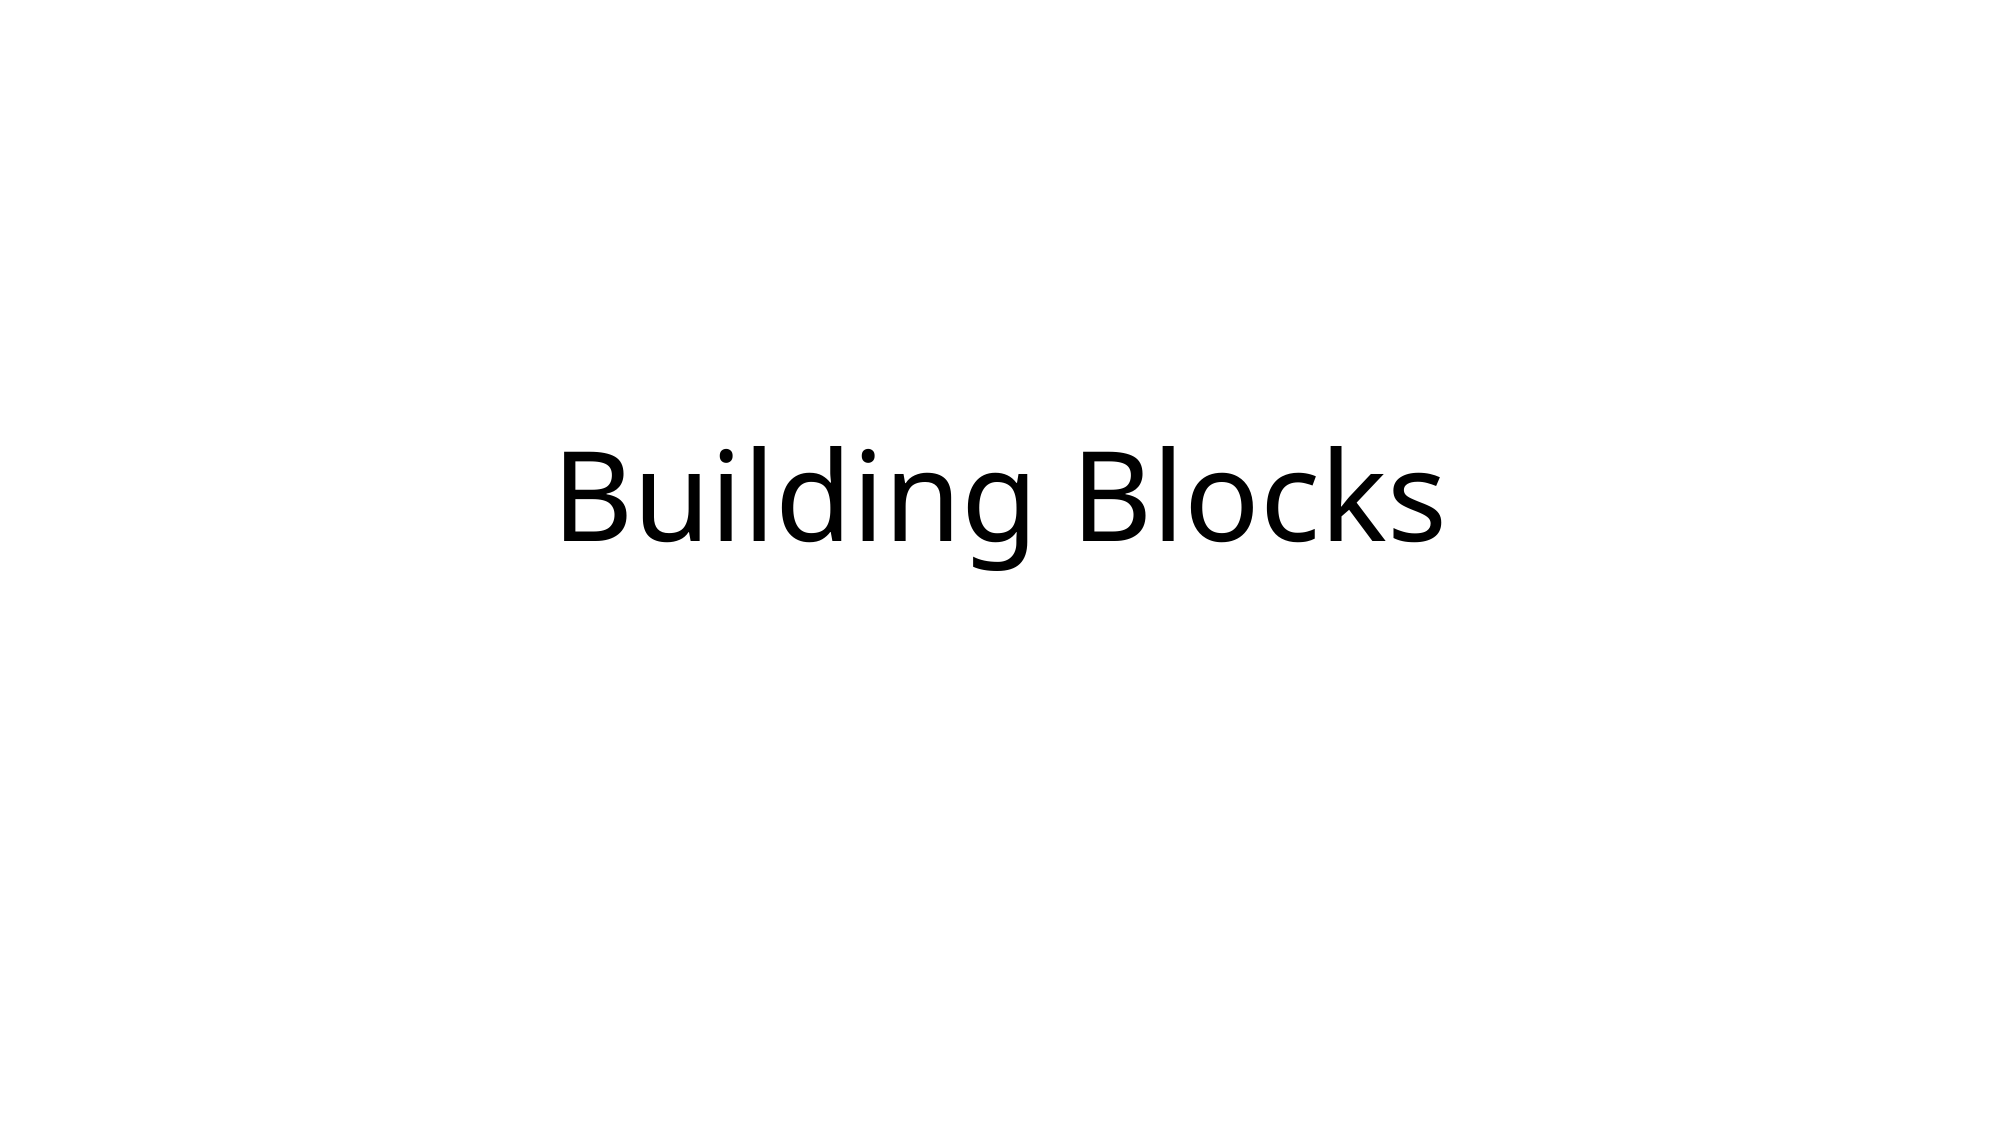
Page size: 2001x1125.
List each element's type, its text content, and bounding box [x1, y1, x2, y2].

title Building Blocks [249, 184, 1750, 576]
